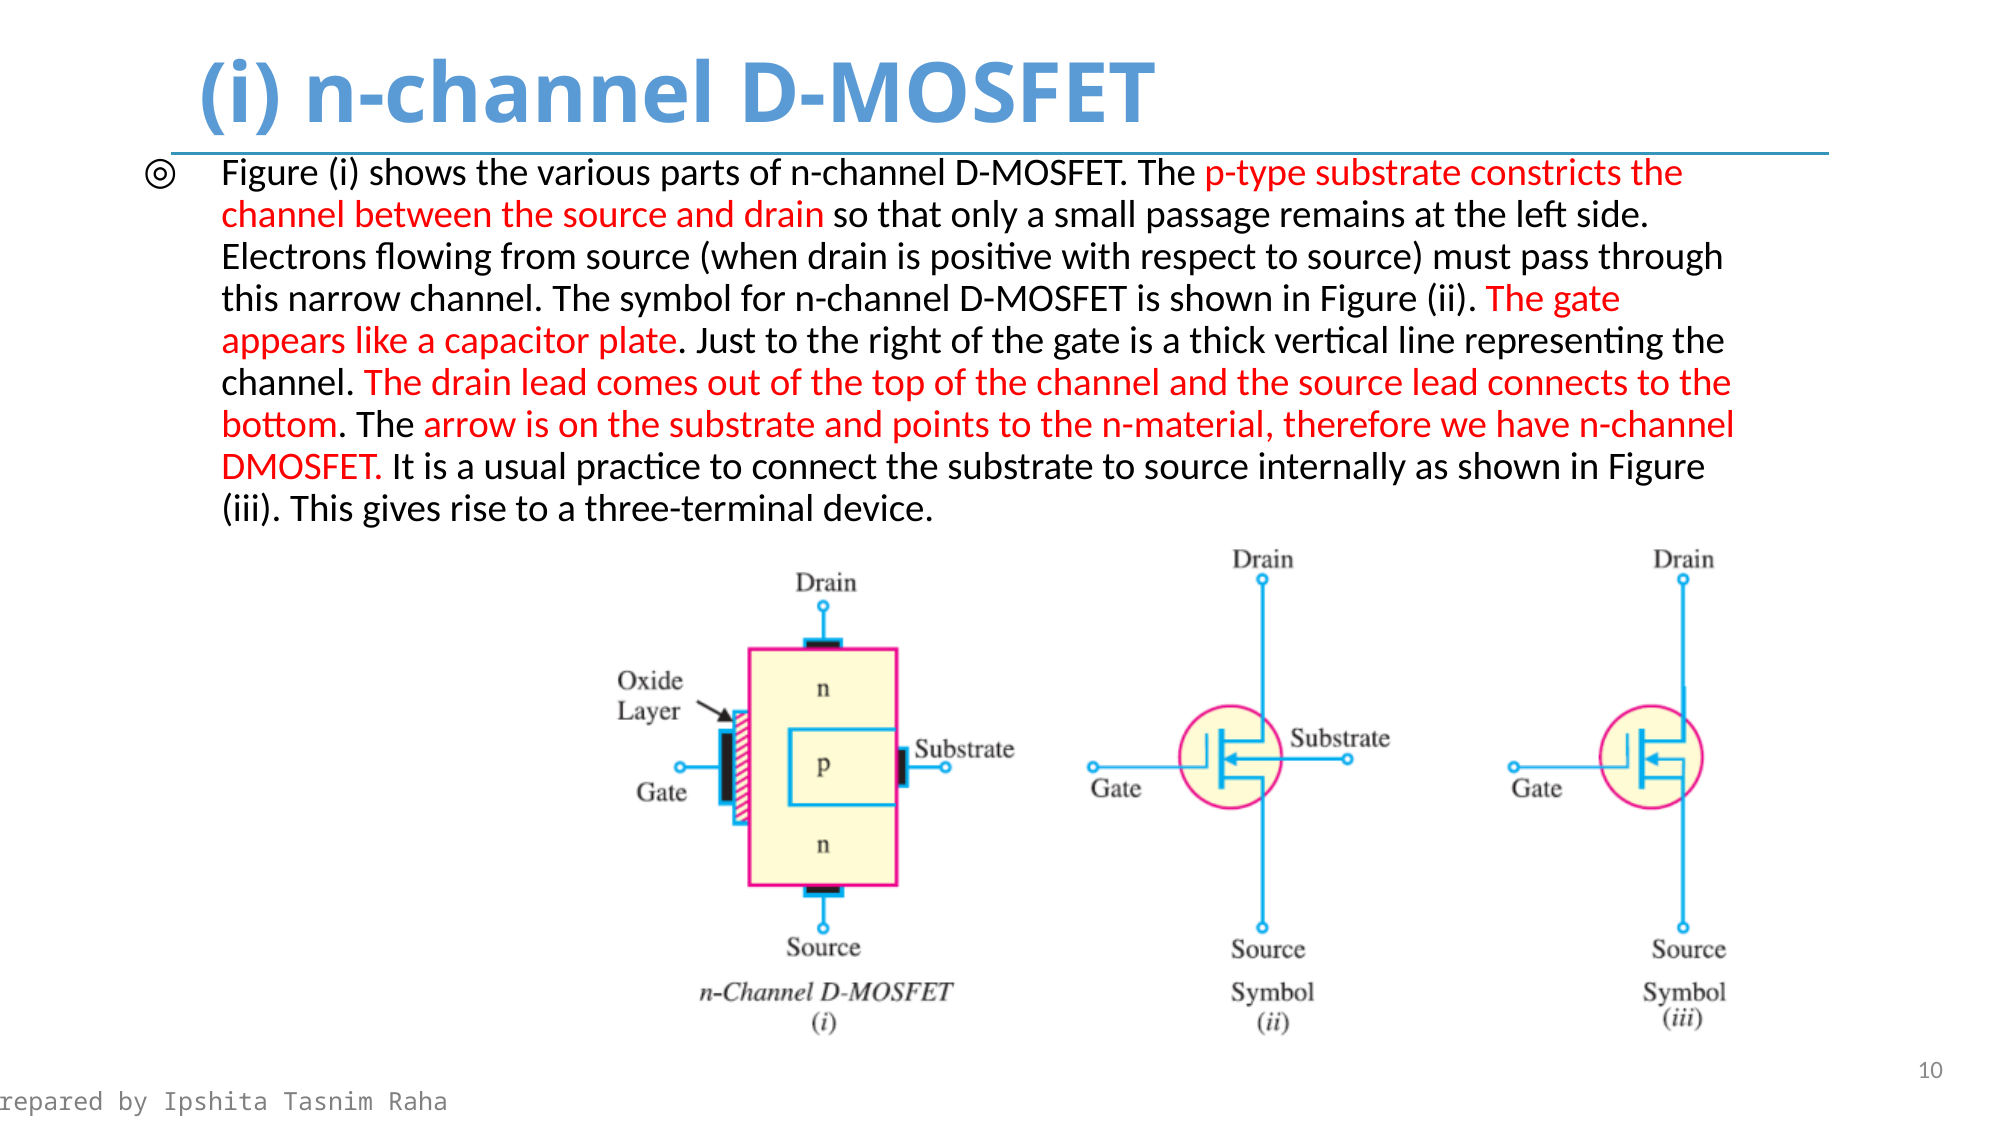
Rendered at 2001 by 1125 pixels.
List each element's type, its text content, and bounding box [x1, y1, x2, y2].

picture [613, 539, 1731, 1039]
text_box (i) n-channel D-MOSFET [179, 0, 1923, 159]
slide_number 10 [1838, 1038, 1959, 1125]
text_box Prepared by Ipshita Tasnim Raha [0, 1078, 463, 1123]
list Figure (i) shows the various parts of n-channel D-MOSFET. The p-type substrate constricts the channel between the source and drain so that only a small passage remains at the left side. Electrons flowing from source (when drain is positive with respect to source) must pass through this narrow channel. The symbol for n-channel D-MOSFET is shown in Figure (ii). The gate appears like a capacitor plate. Just to the right of the gate is a thick vertical line representing the channel. The drain lead comes out of the top of the channel and the source lead connects to the bottom. The arrow is on the substrate and points to the n-material, therefore we have n-channel DMOSFET. It is a usual practice to connect the substrate to source internally as shown in Figure (iii). This gives rise to a three-terminal device. [106, 137, 1857, 599]
